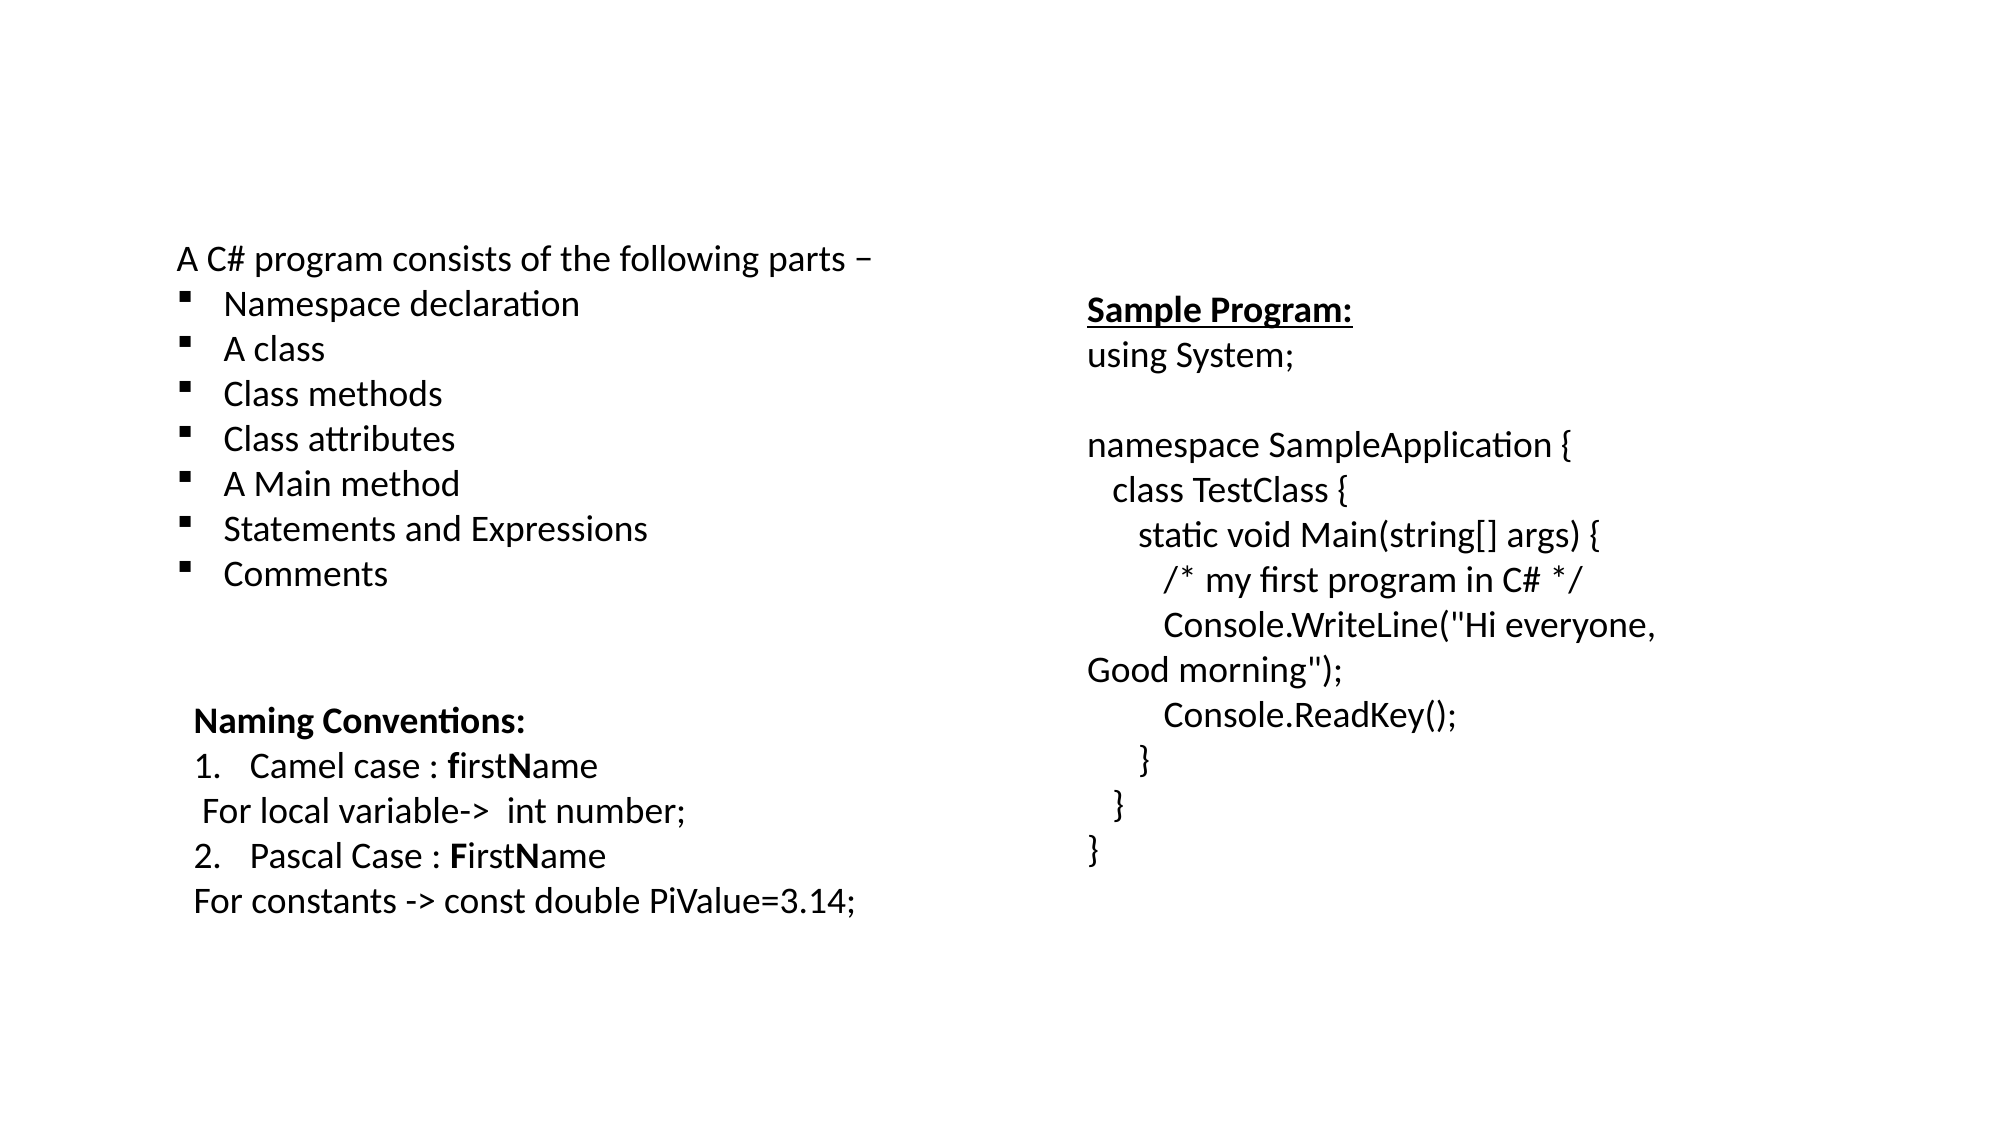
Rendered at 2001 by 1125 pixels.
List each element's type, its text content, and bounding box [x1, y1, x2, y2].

text_box Sample Program: using System; namespace SampleApplication { class TestClass { static void Main(string[] args) { /* my first program in C# */ Console.WriteLine("Hi everyone, Good morning"); Console.ReadKey(); } } } [1072, 278, 1732, 923]
text_box Naming Conventions: Camel case : firstName For local variable-> int number; Pascal Case : FirstName For constants -> const double PiValue=3.14; [178, 689, 896, 929]
text_box A C# program consists of the following parts − Namespace declaration A class Class methods Class attributes A Main method Statements and Expressions Comments [161, 226, 1073, 602]
